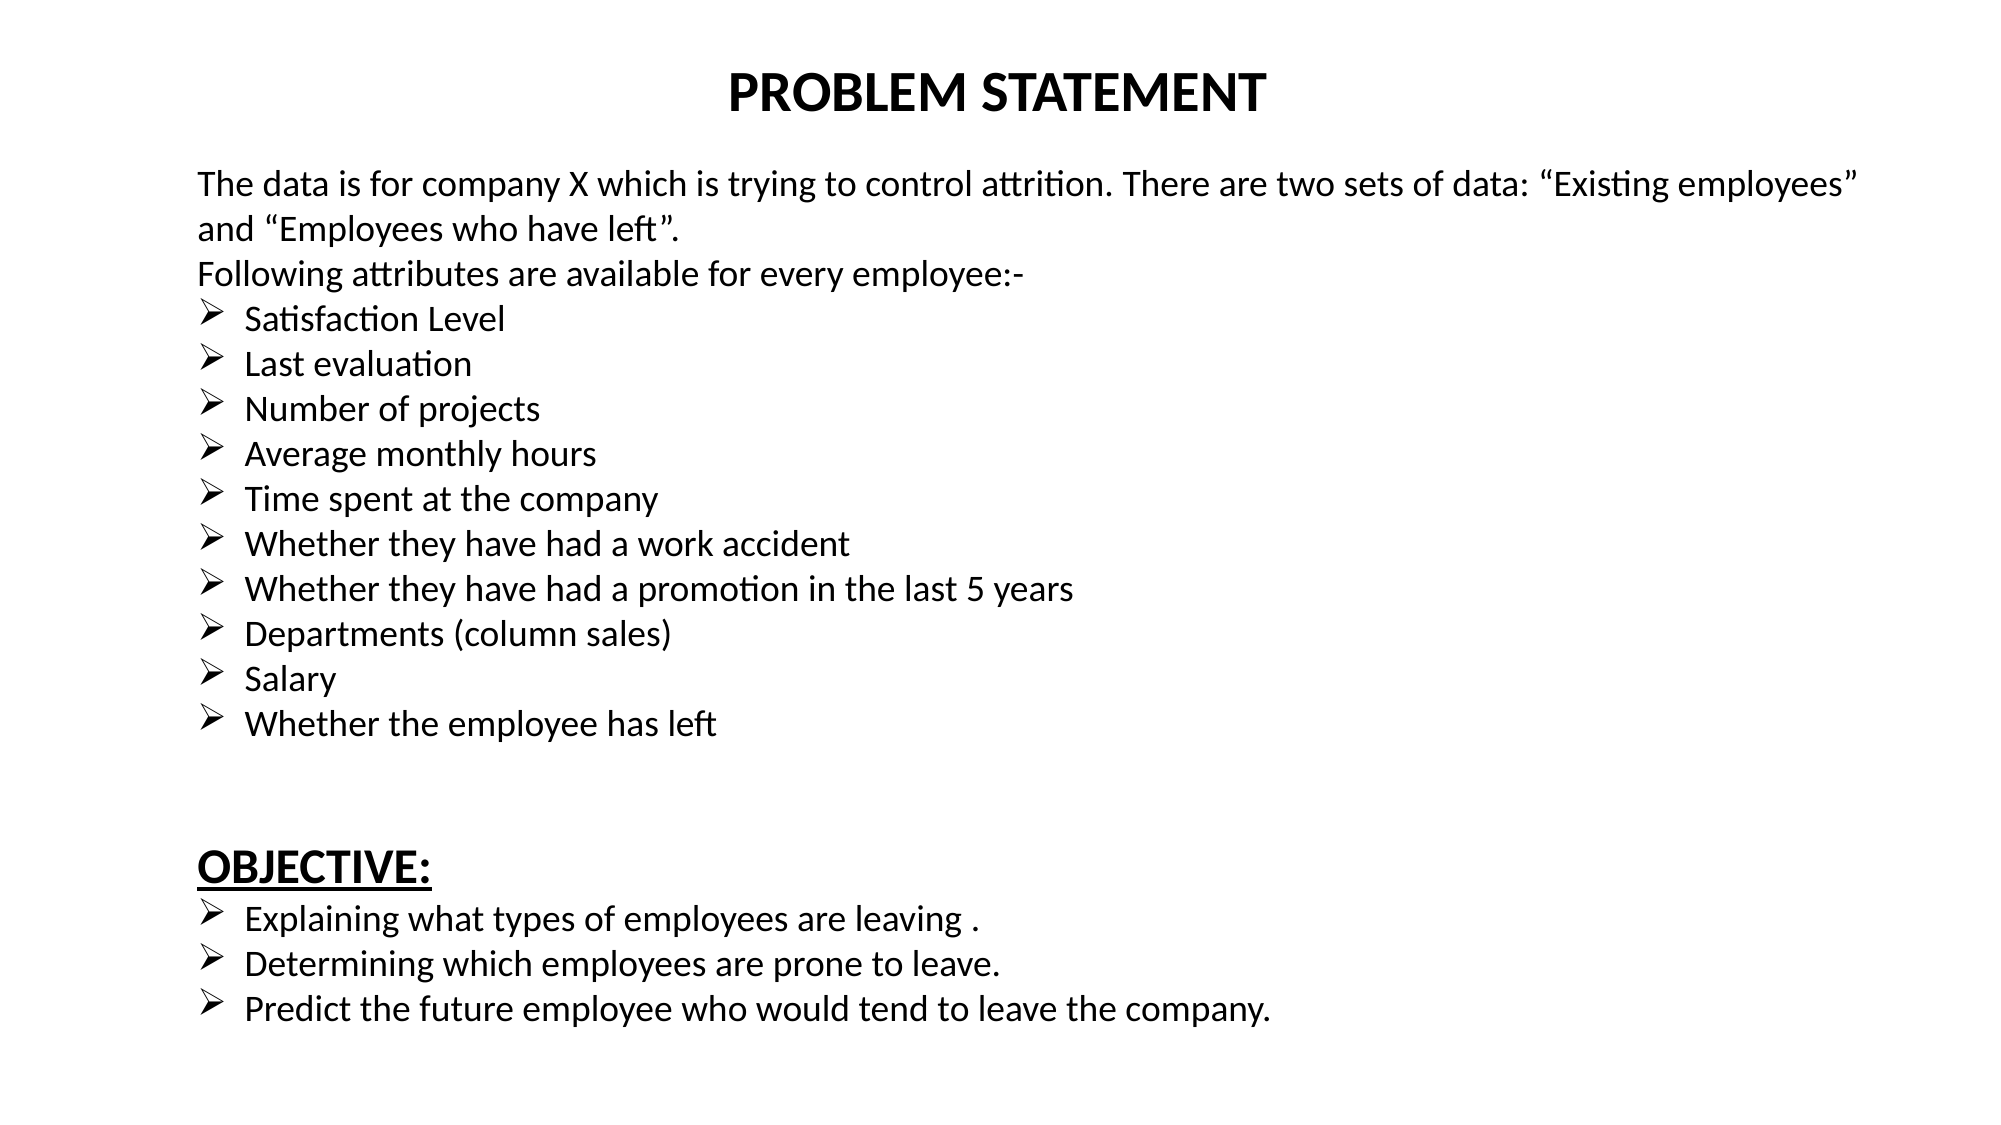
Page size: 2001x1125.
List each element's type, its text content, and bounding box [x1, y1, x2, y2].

text_box The data is for company X which is trying to control attrition. There are two sets of data: “Existing employees” and “Employees who have left”. Following attributes are available for every employee:- Satisfaction Level Last evaluation Number of projects Average monthly hours Time spent at the company Whether they have had a work accident Whether they have had a promotion in the last 5 years Departments (column sales) Salary Whether the employee has left OBJECTIVE: Explaining what types of employees are leaving . Determining which employees are prone to leave. Predict the future employee who would tend to leave the company. [182, 151, 1933, 1037]
text_box PROBLEM STATEMENT [114, 45, 1958, 130]
